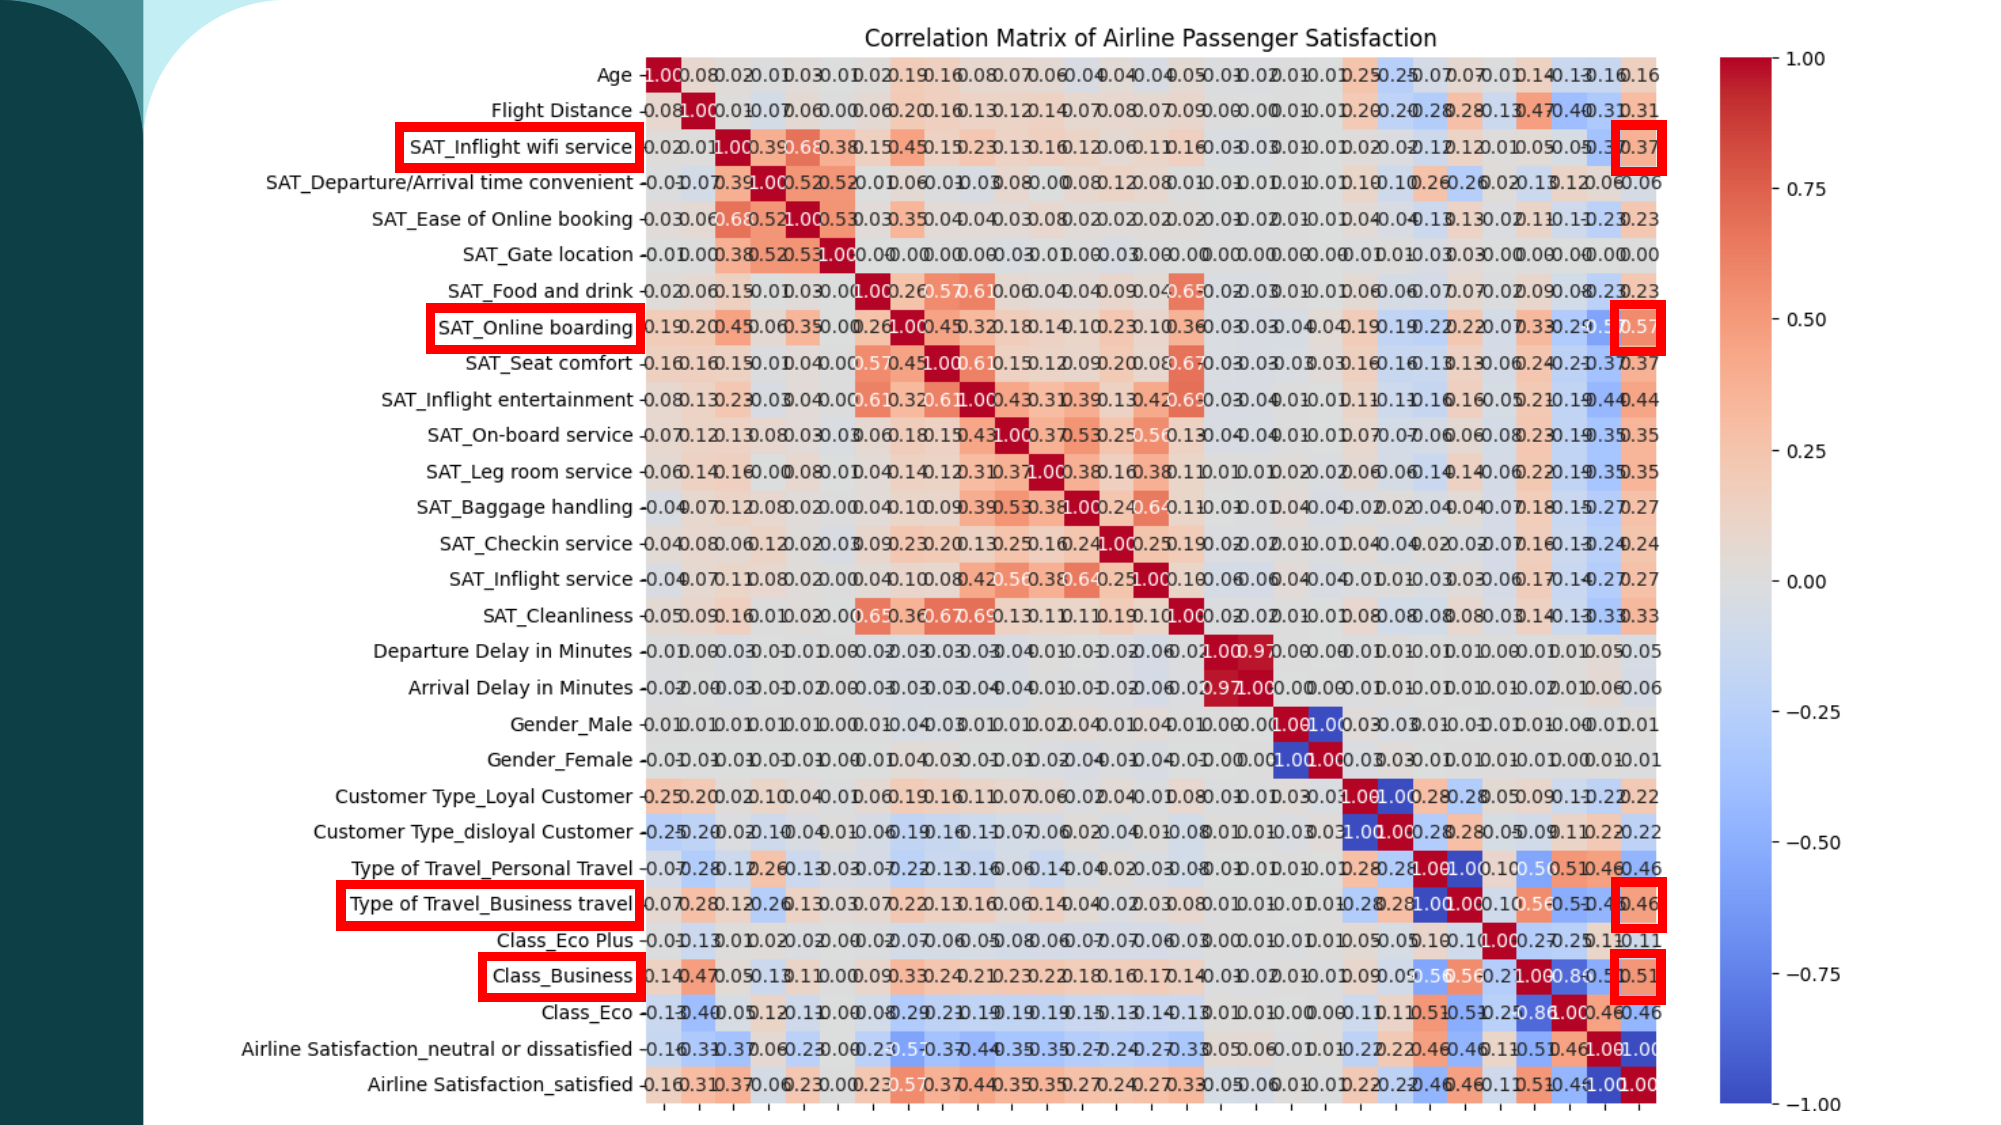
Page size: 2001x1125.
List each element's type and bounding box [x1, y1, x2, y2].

picture [228, 14, 2000, 1125]
